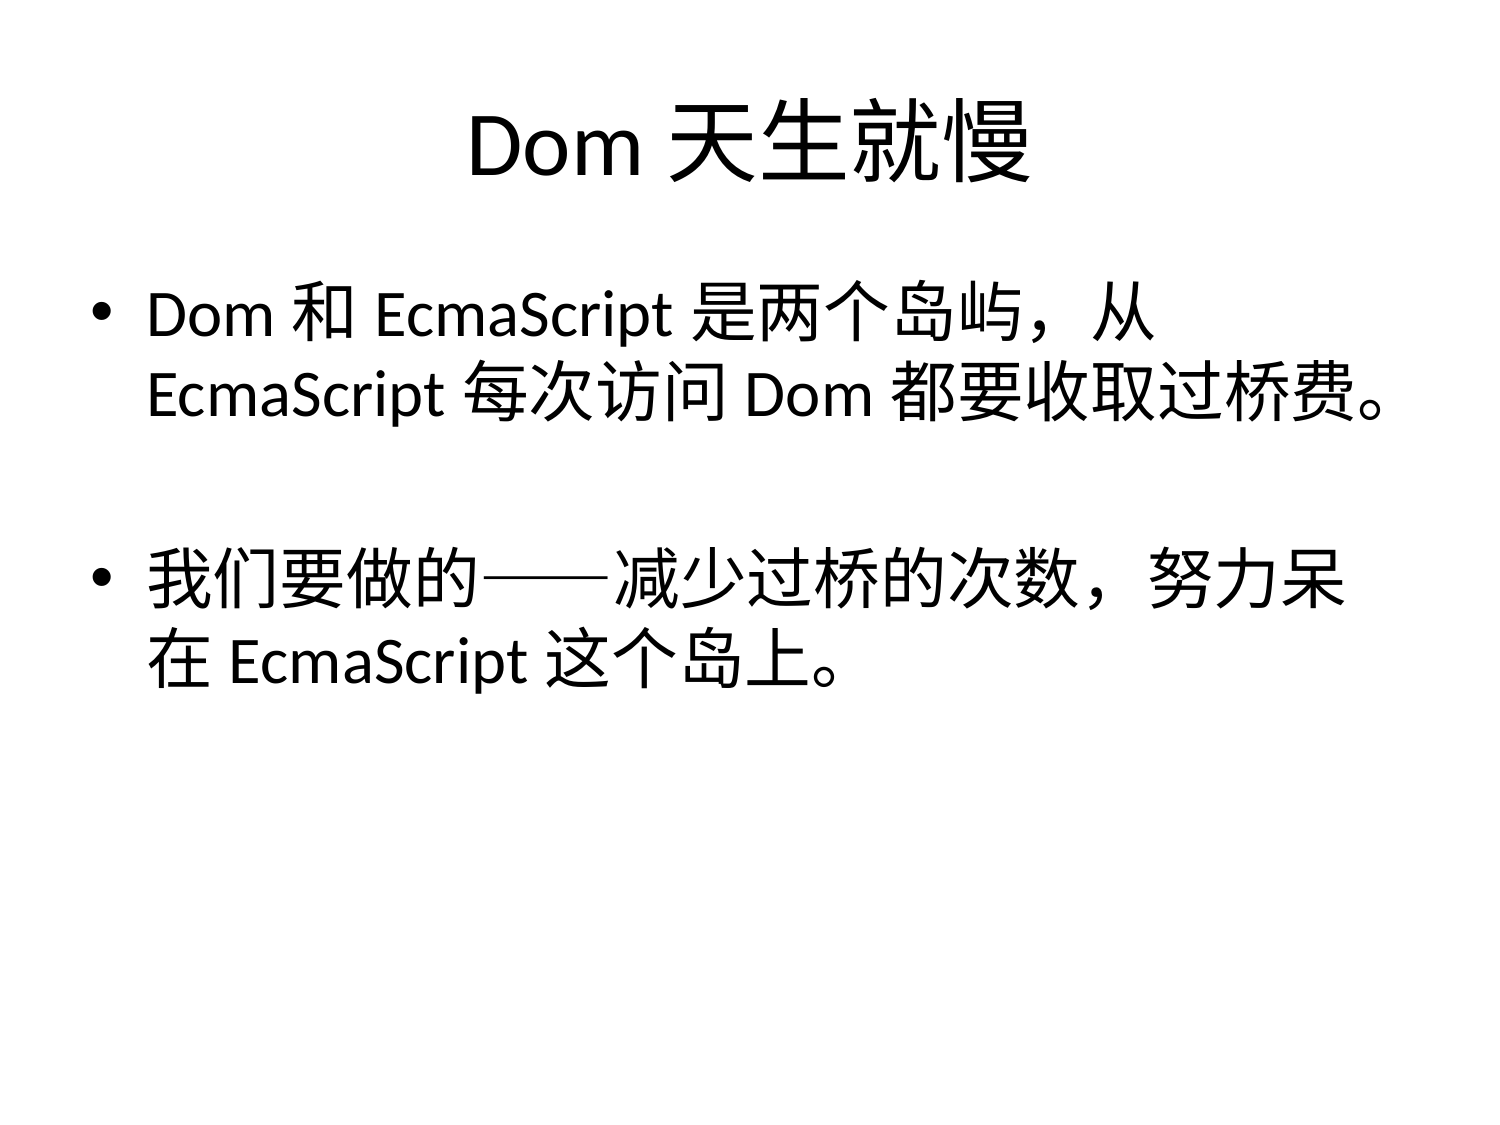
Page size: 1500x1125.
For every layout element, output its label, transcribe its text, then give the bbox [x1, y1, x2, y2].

title Dom天生就慢 [75, 45, 1425, 233]
list Dom和EcmaScript是两个岛屿，从EcmaScript每次访问Dom都要收取过桥费。 我们要做的——减少过桥的次数，努力呆在EcmaScript这个岛上。 [75, 262, 1425, 1005]
